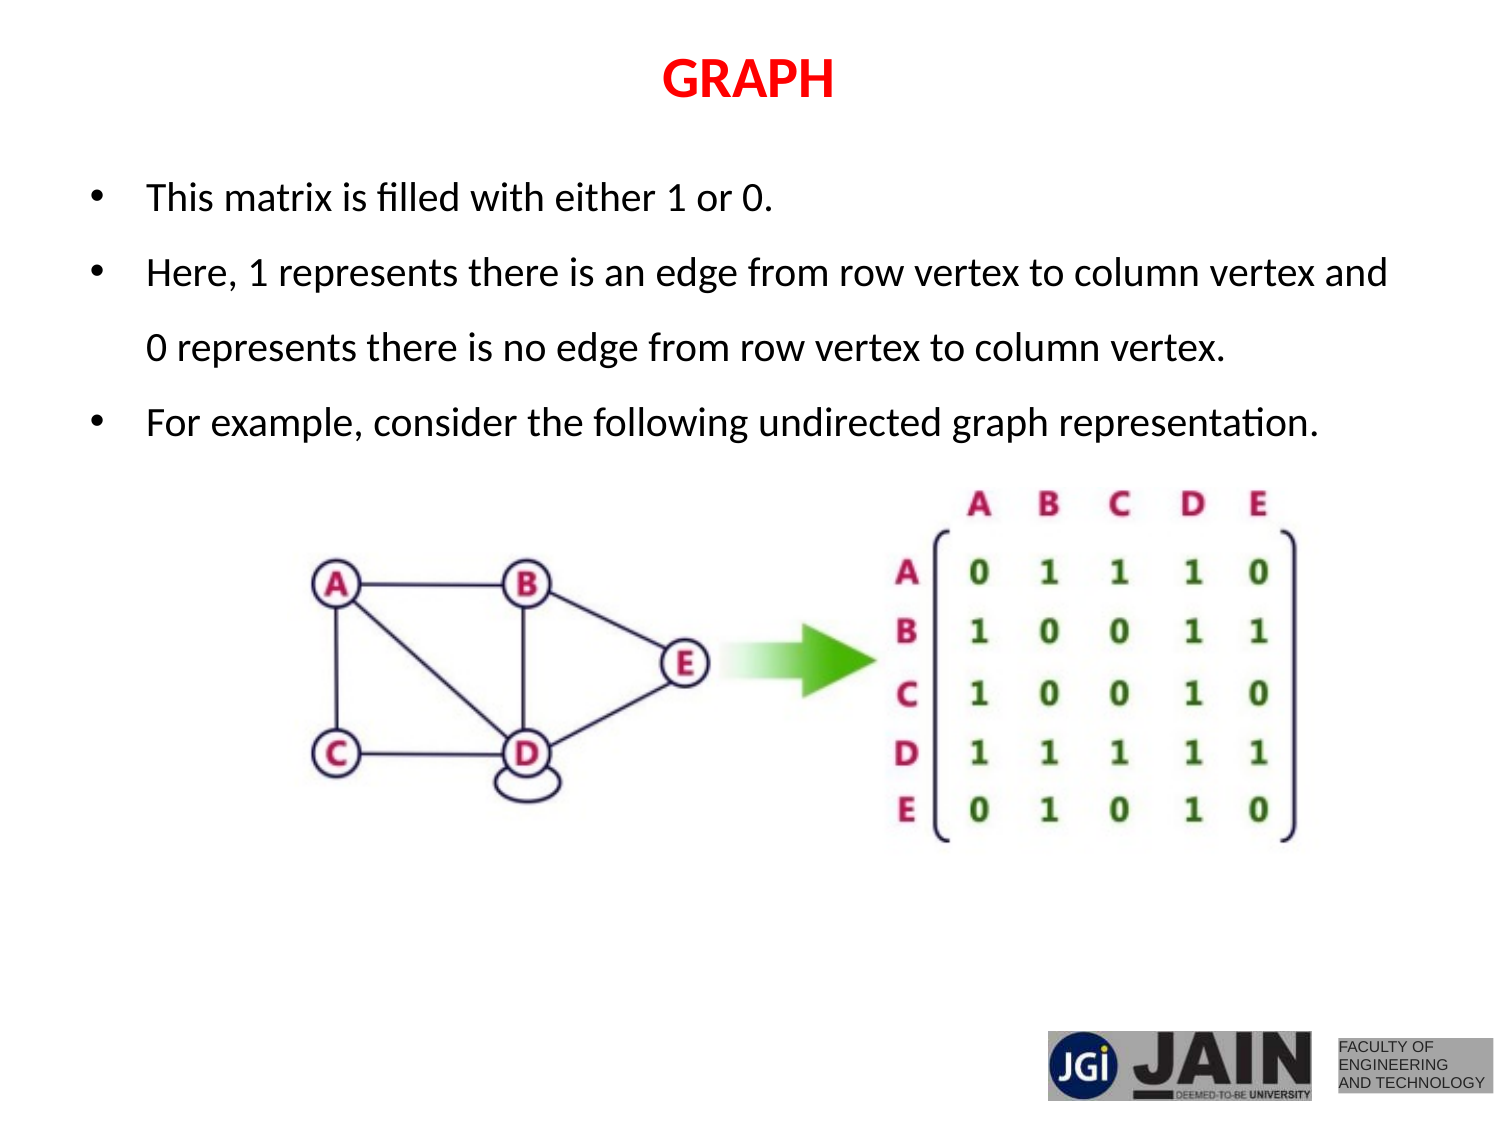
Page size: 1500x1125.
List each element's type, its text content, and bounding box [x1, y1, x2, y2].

picture [1048, 1031, 1312, 1101]
text_box GRAPH [73, 39, 1424, 133]
text_box FACULTY OF ENGINEERING AND TECHNOLOGY [1338, 1038, 1494, 1094]
text_box This matrix is filled with either 1 or 0. Here, 1 represents there is an edge from row vertex to column vertex and 0 represents there is no edge from row vertex to column vertex. For example, consider the following undirected graph representation. [74, 137, 1425, 1066]
picture [287, 487, 1339, 866]
